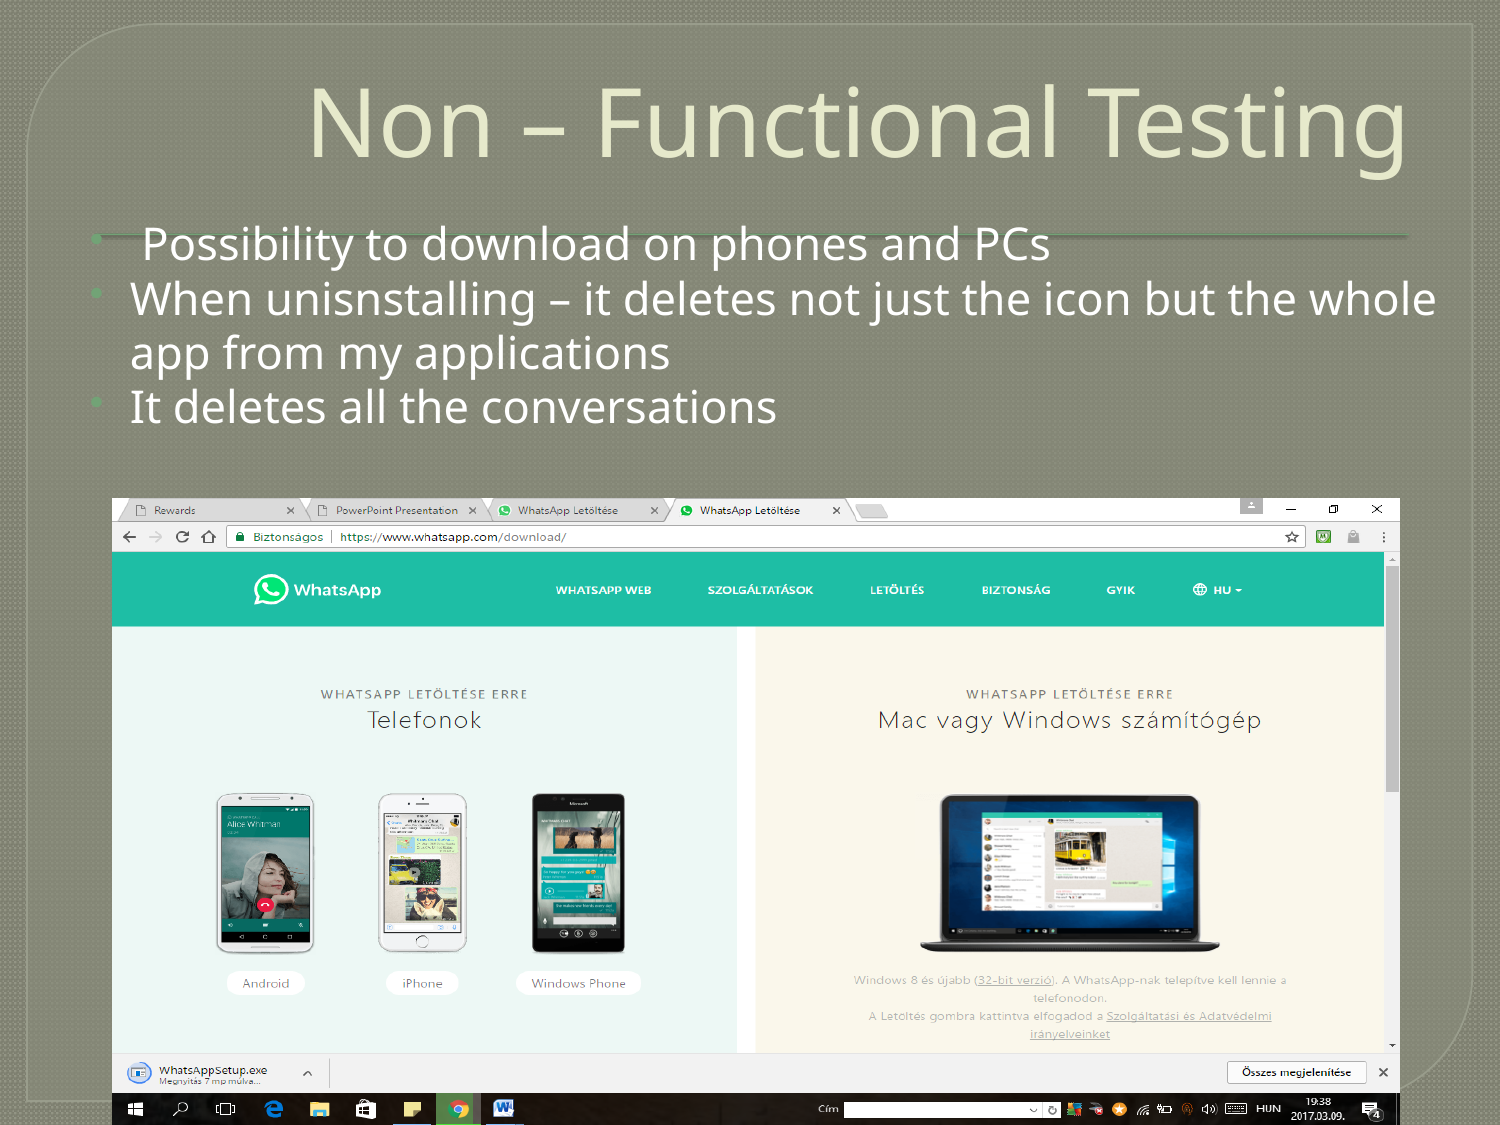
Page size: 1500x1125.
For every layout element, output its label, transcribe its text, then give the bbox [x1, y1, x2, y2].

title Non – Functional Testing [76, 30, 1427, 185]
picture [111, 498, 1400, 1125]
list Possibility to download on phones and PCs When unisnstalling – it deletes not just the icon but the whole app from my applications It deletes all the conversations [76, 208, 1459, 445]
